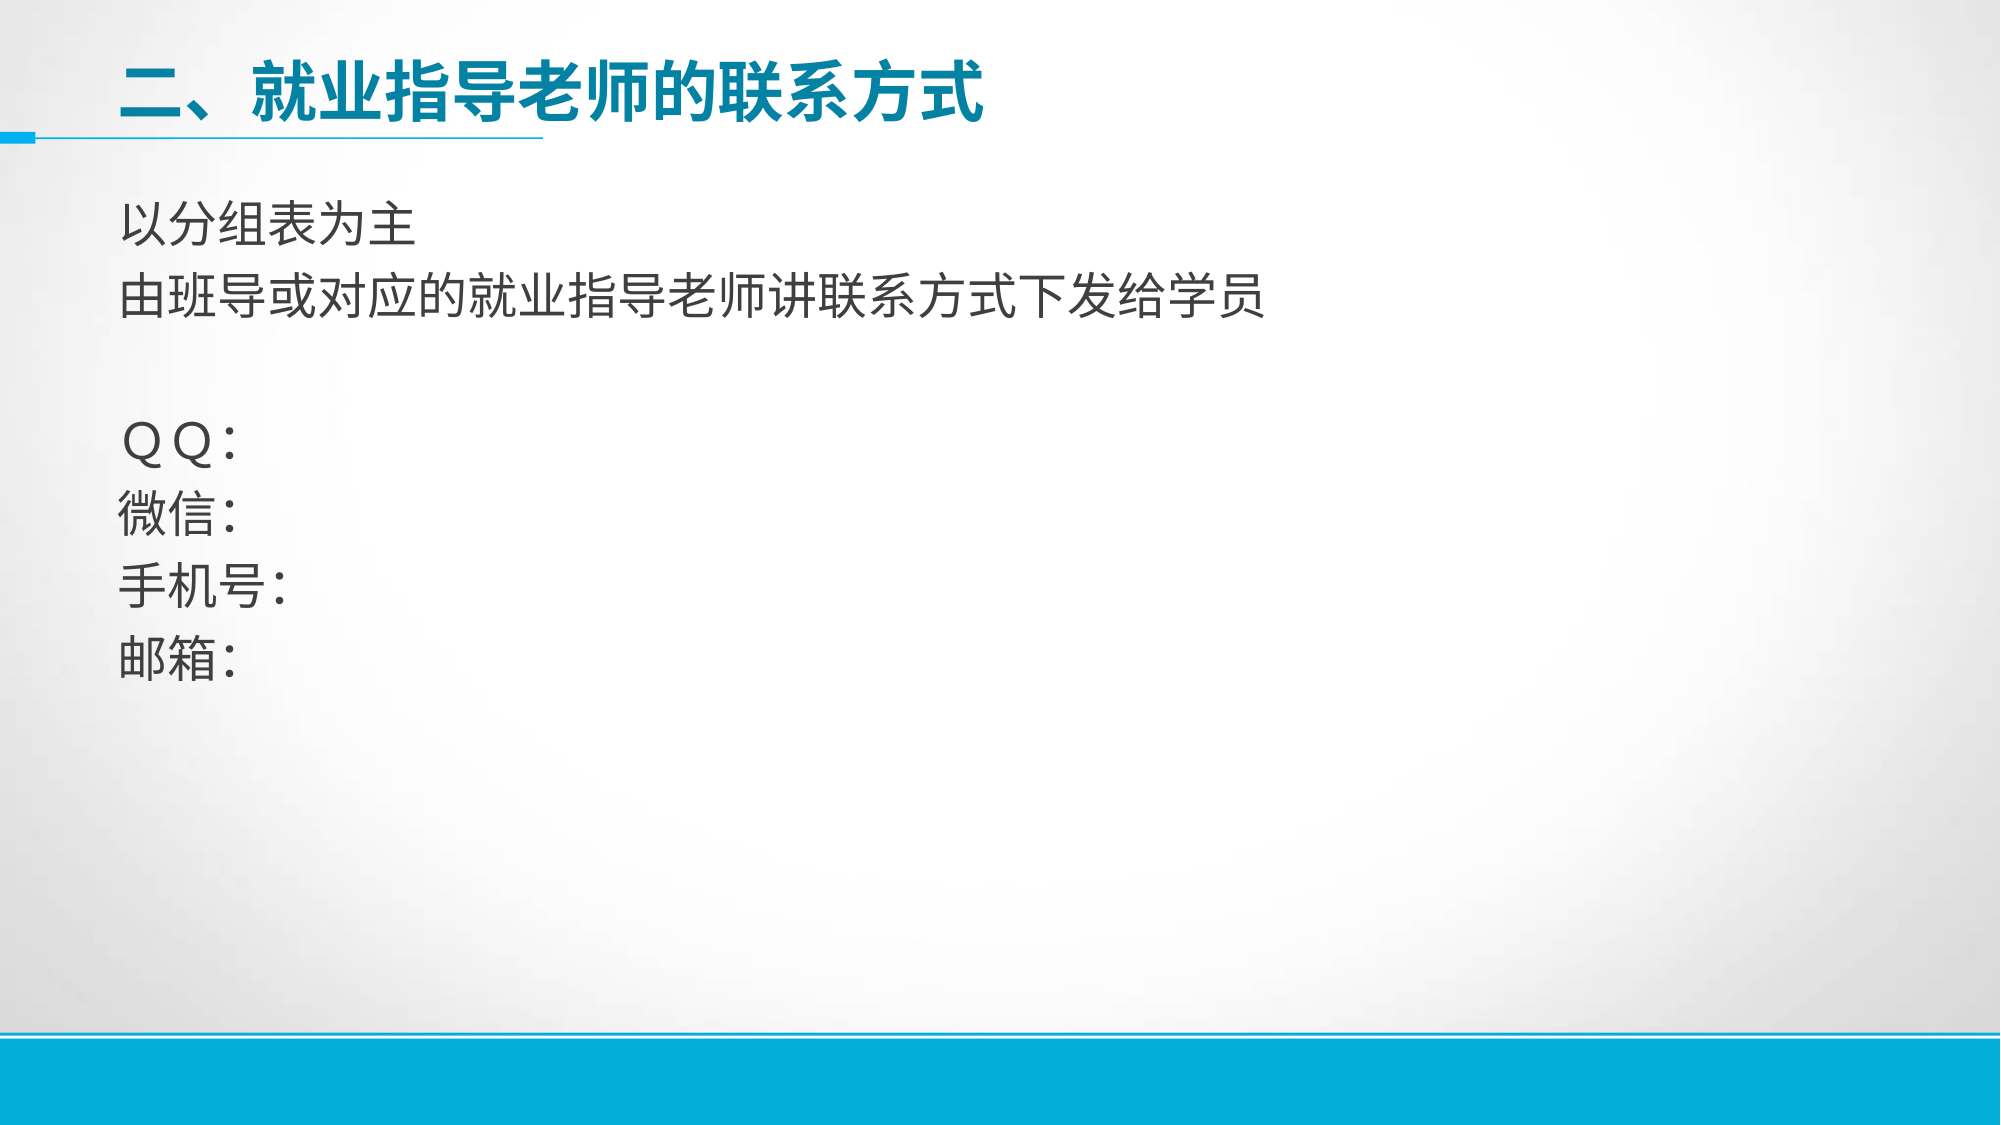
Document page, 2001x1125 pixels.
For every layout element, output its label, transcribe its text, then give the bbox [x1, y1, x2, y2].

picture [0, 0, 2000, 1032]
title 二、就业指导老师的联系方式 [102, 42, 1903, 138]
list 以分组表为主 由班导或对应的就业指导老师讲联系方式下发给学员 ＱＱ： 微信： 手机号： 邮箱： [102, 184, 1903, 988]
